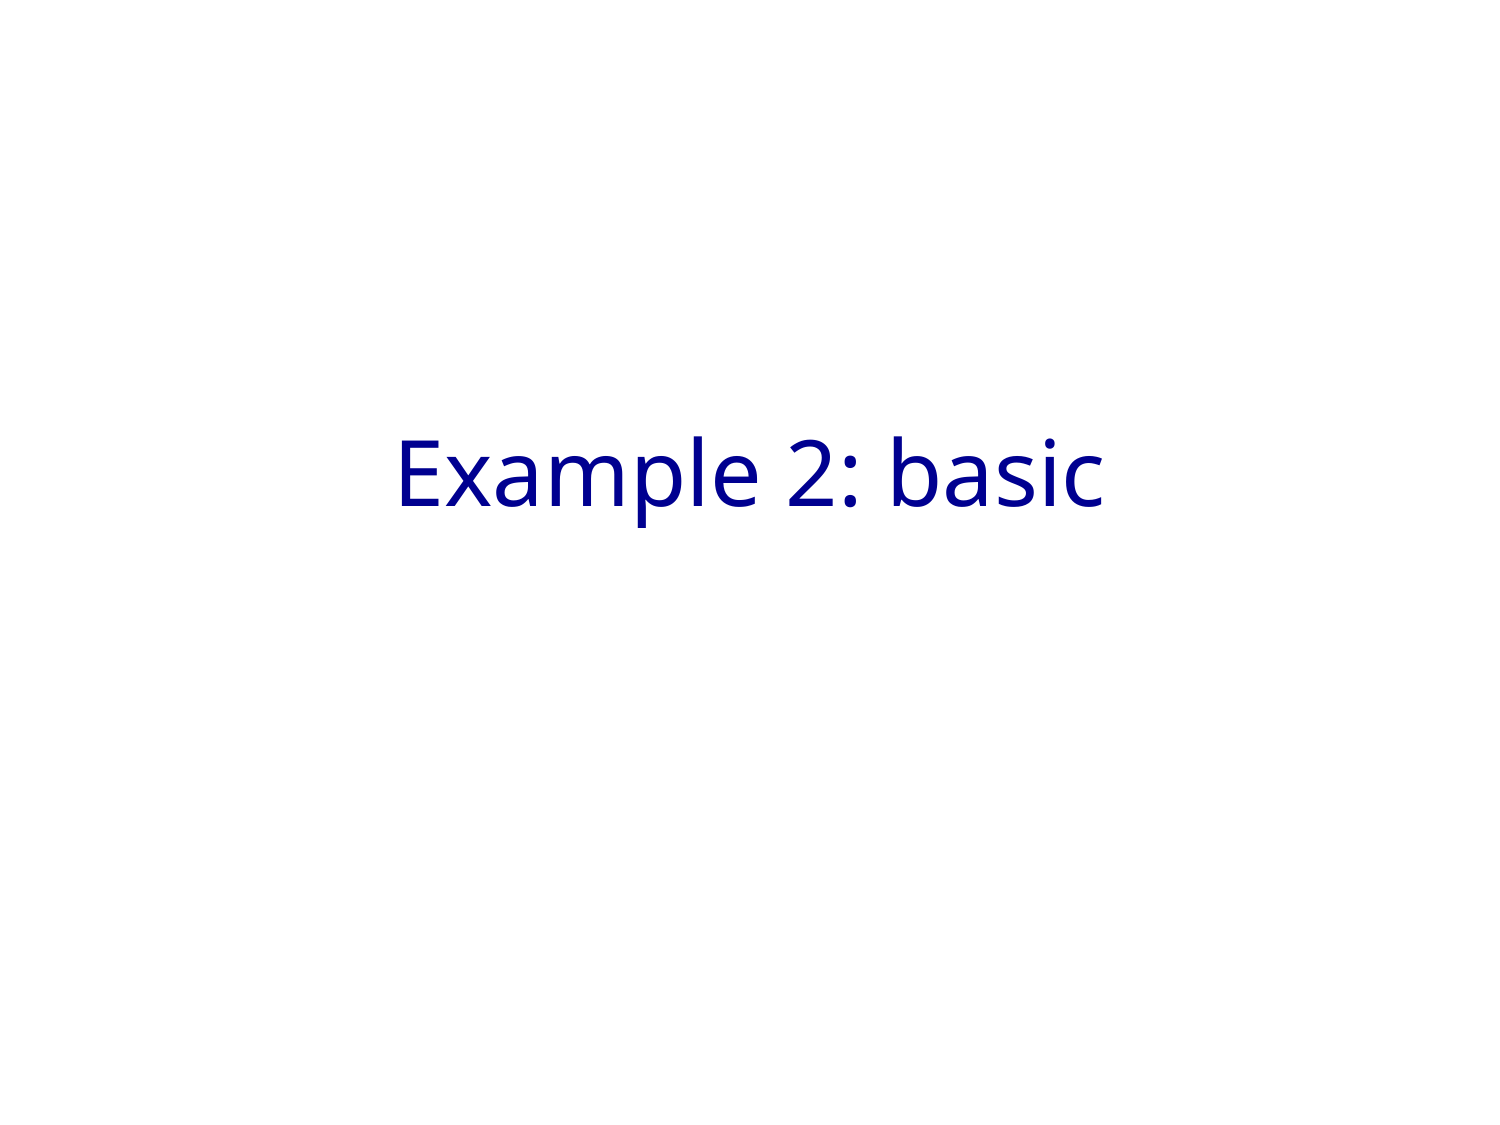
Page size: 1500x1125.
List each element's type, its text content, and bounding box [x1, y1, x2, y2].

title Example 2: basic [112, 349, 1388, 591]
